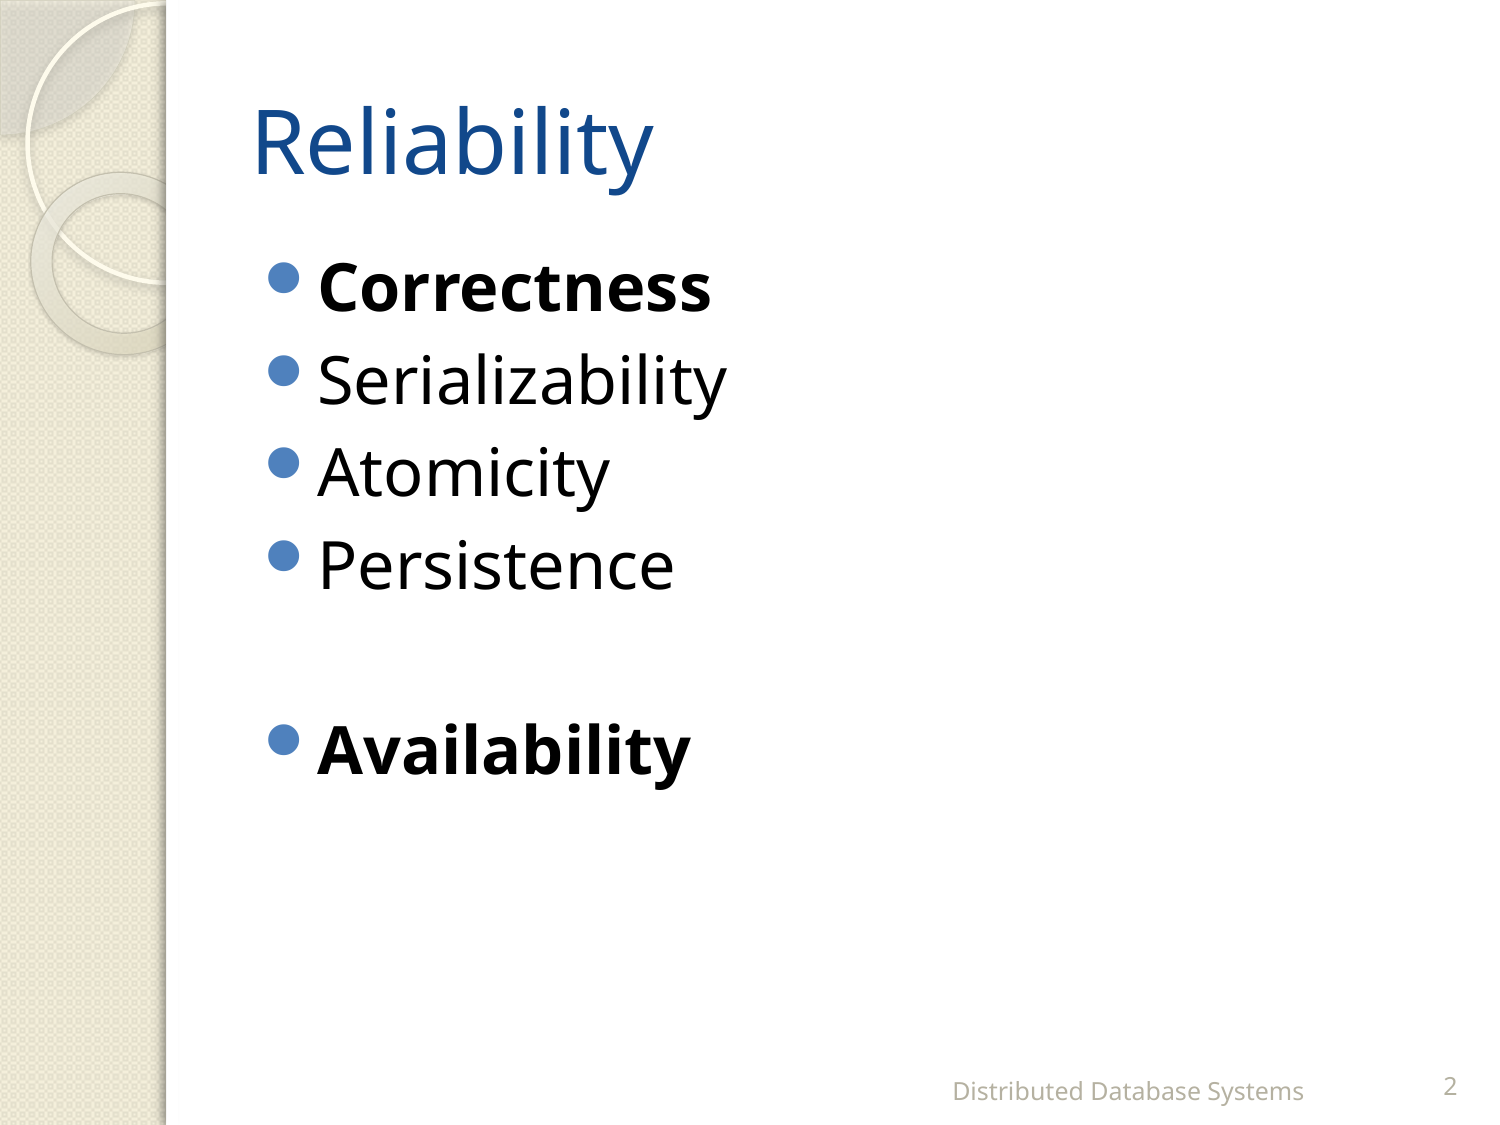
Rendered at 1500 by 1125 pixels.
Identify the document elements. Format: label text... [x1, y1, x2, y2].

footer Distributed Database Systems [937, 1034, 1413, 1113]
title Reliability [235, 45, 1466, 233]
slide_number 2 [1413, 1034, 1488, 1113]
list Correctness Serializability Atomicity Persistence Availability [235, 237, 1466, 1025]
